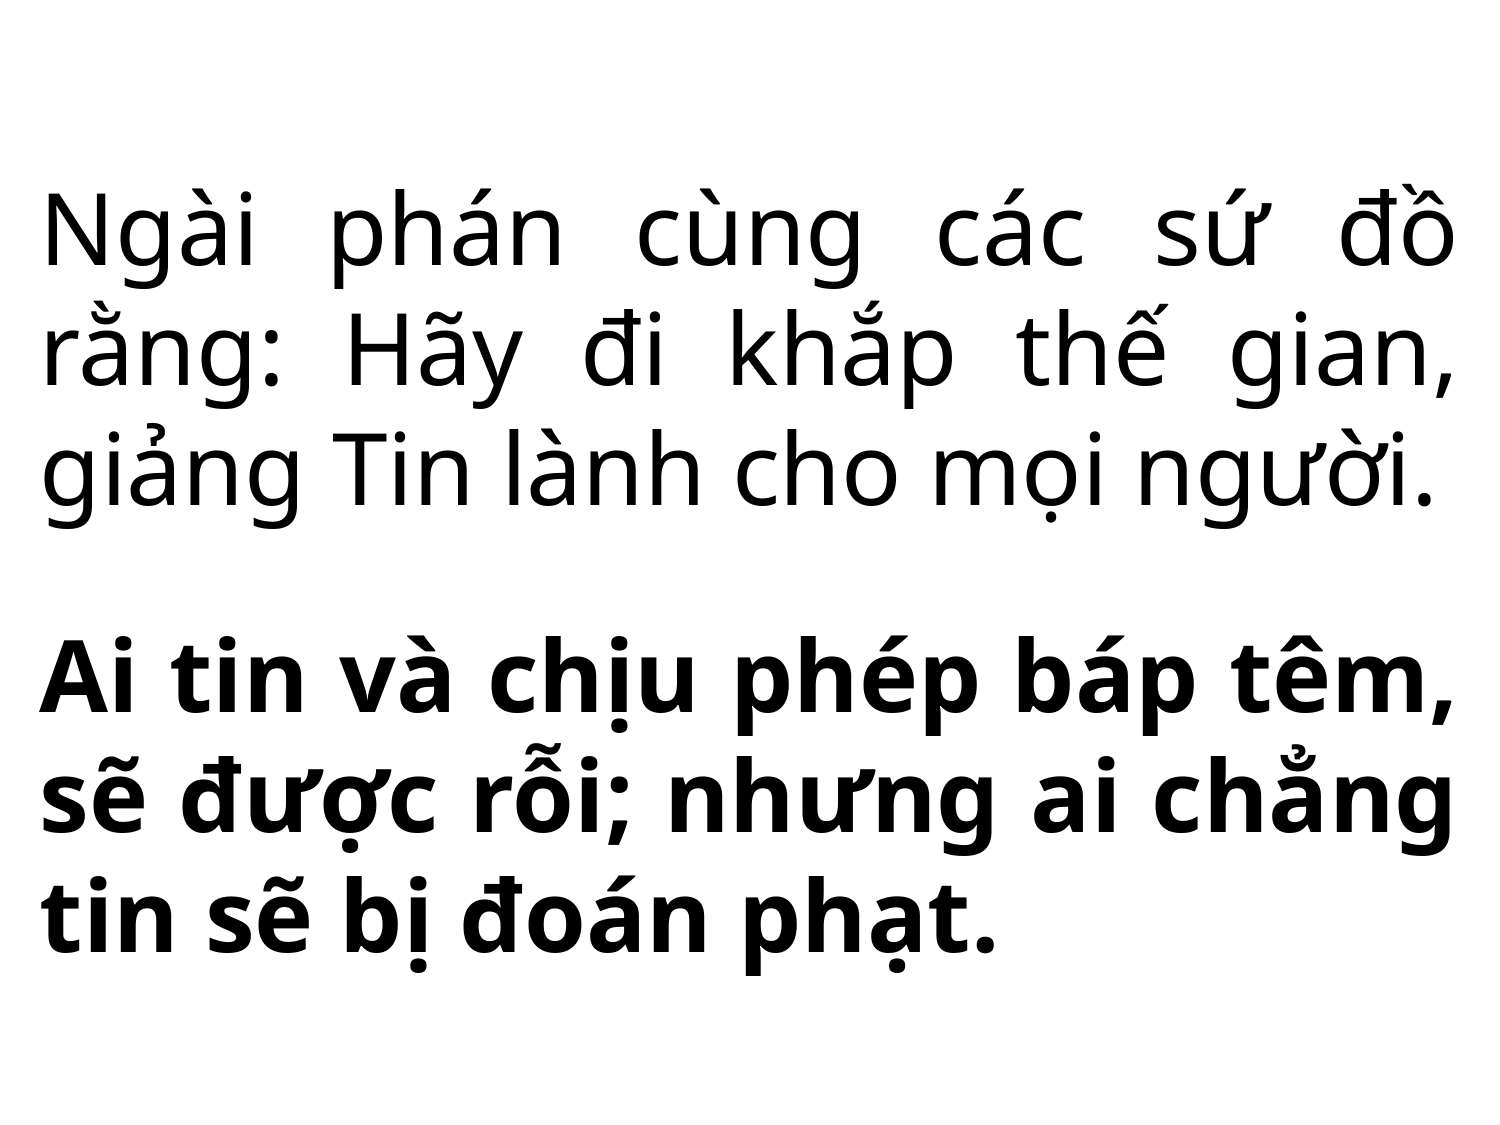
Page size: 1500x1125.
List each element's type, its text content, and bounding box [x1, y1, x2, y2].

text_box Ngài phán cùng các sứ đồ rằng: Hãy đi khắp thế gian, giảng Tin lành cho mọi người. Ai tin và chịu phép báp têm, sẽ được rỗi; nhưng ai chẳng tin sẽ bị đoán phạt. [24, 158, 1475, 981]
